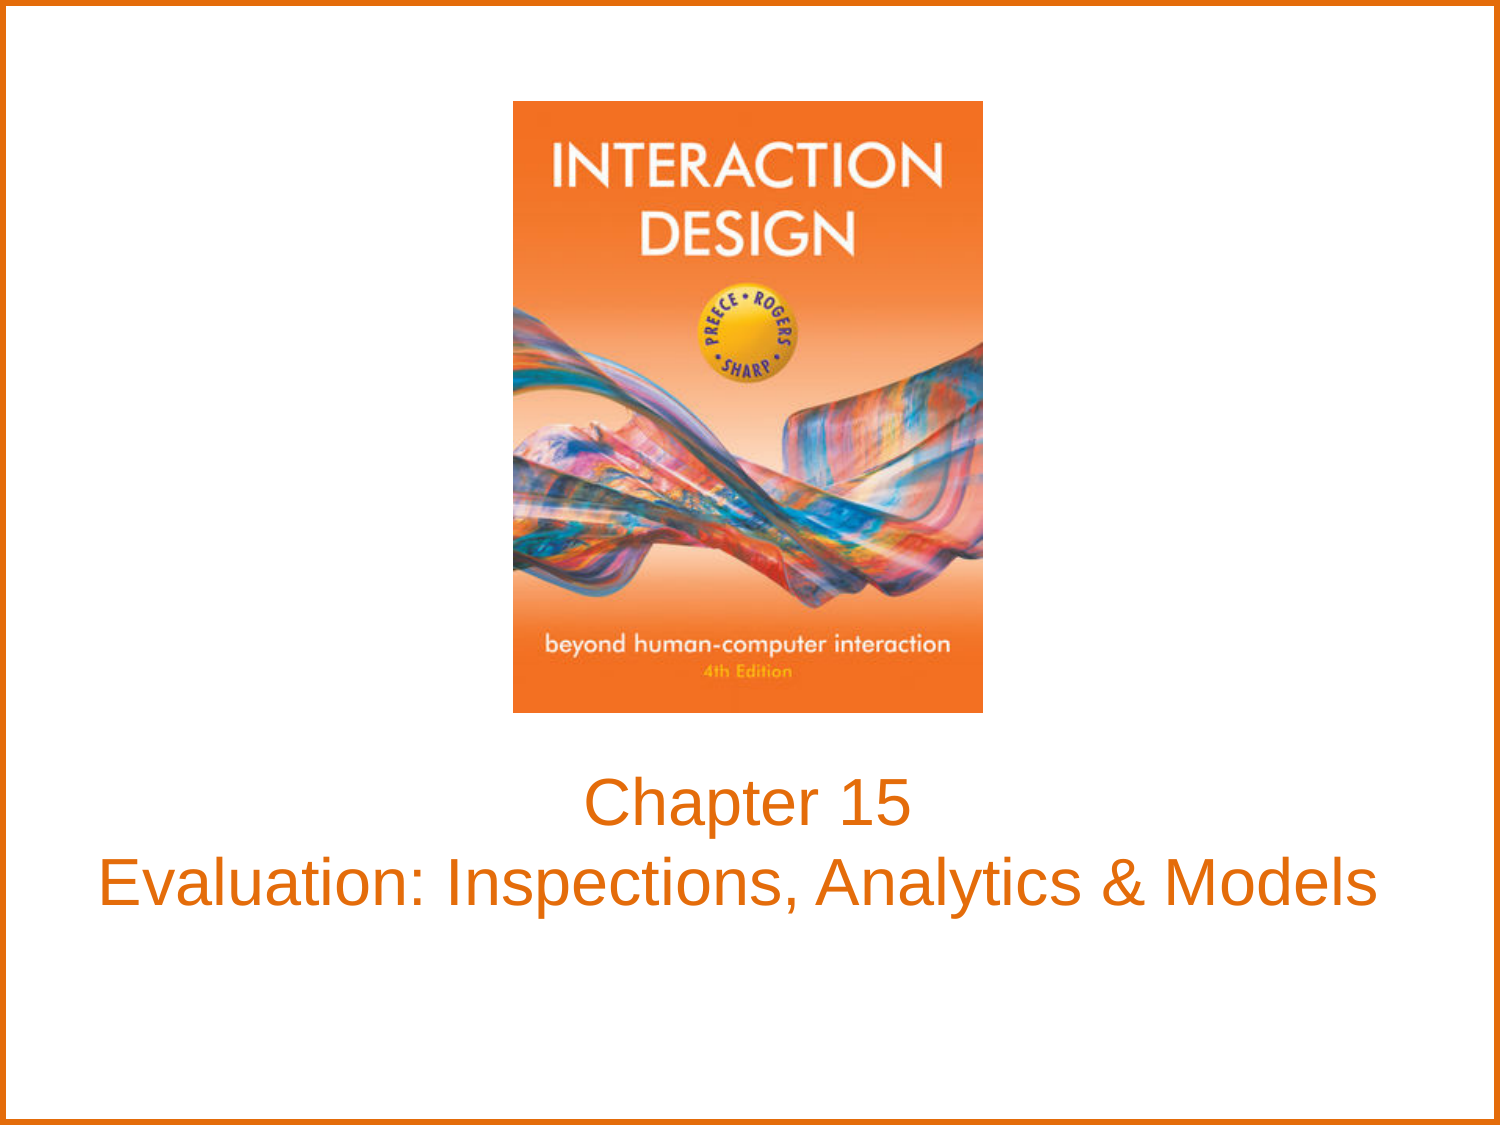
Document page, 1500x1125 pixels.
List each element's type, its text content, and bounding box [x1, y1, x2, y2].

picture [513, 101, 983, 713]
text_box Chapter 15 Evaluation: Inspections, Analytics & Models [83, 751, 1414, 927]
